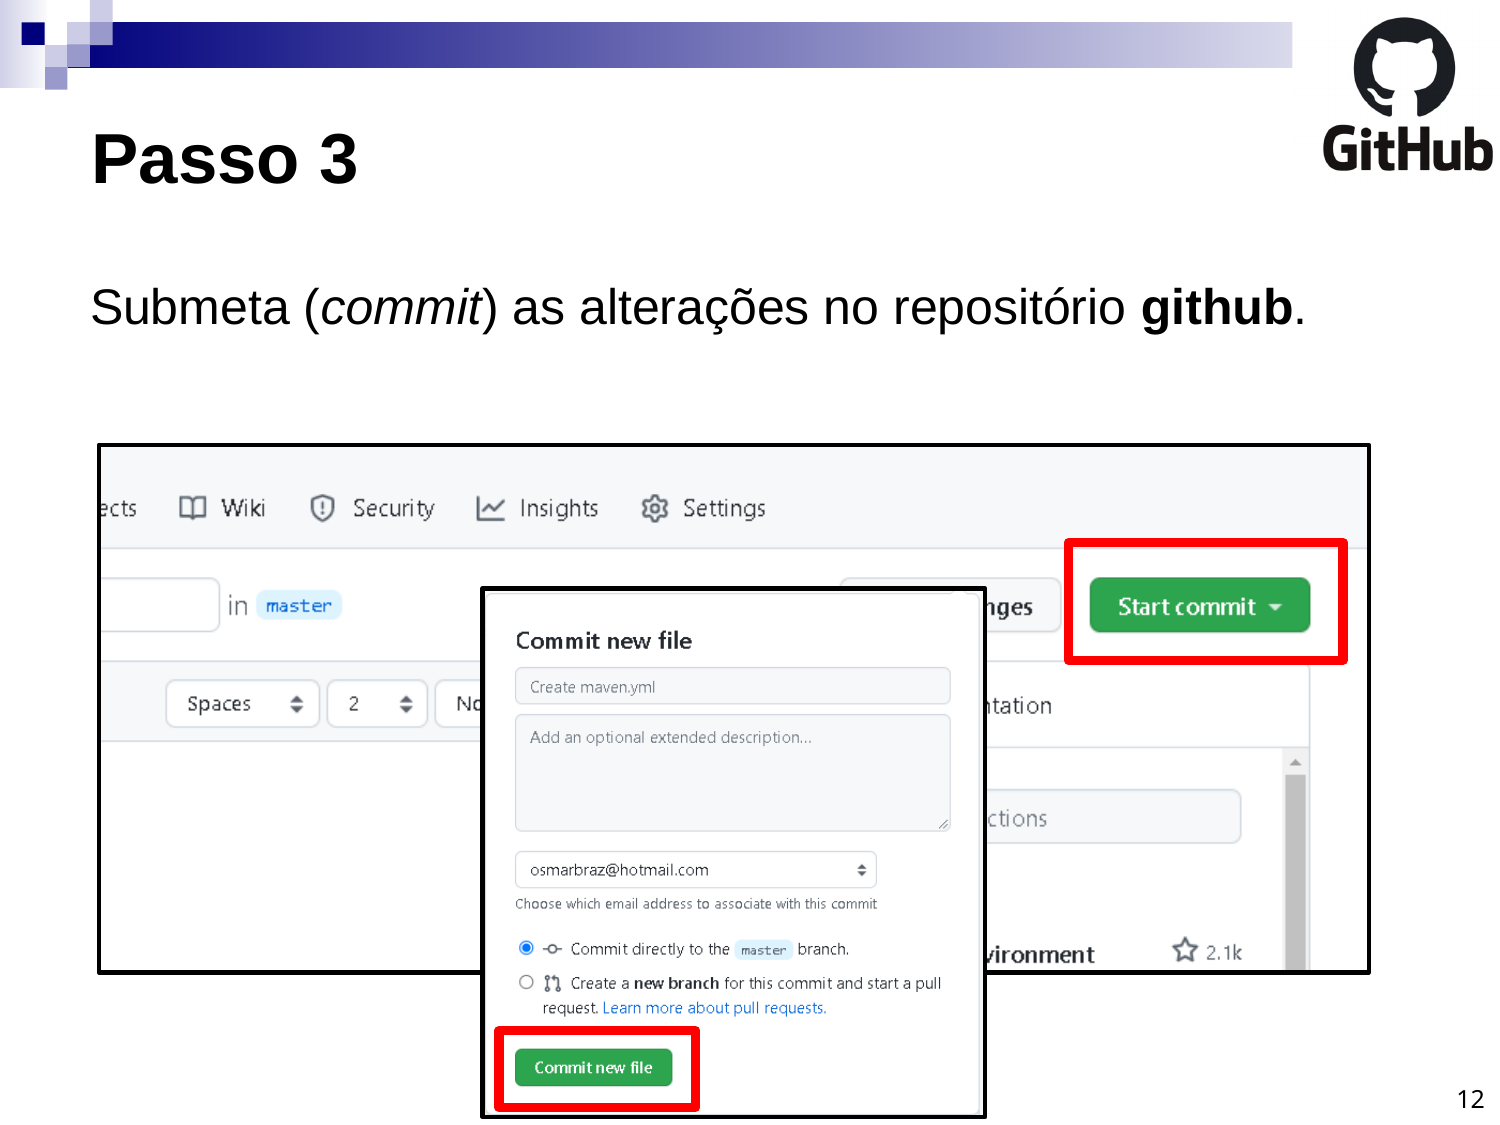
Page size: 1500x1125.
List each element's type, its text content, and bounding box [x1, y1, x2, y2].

list Submeta (commit) as alterações no repositório github. [75, 267, 1455, 1125]
picture [1292, 0, 1500, 184]
picture [100, 446, 1367, 1116]
slide_number 12 [1116, 1050, 1500, 1125]
title Passo 3 [76, 42, 1500, 268]
